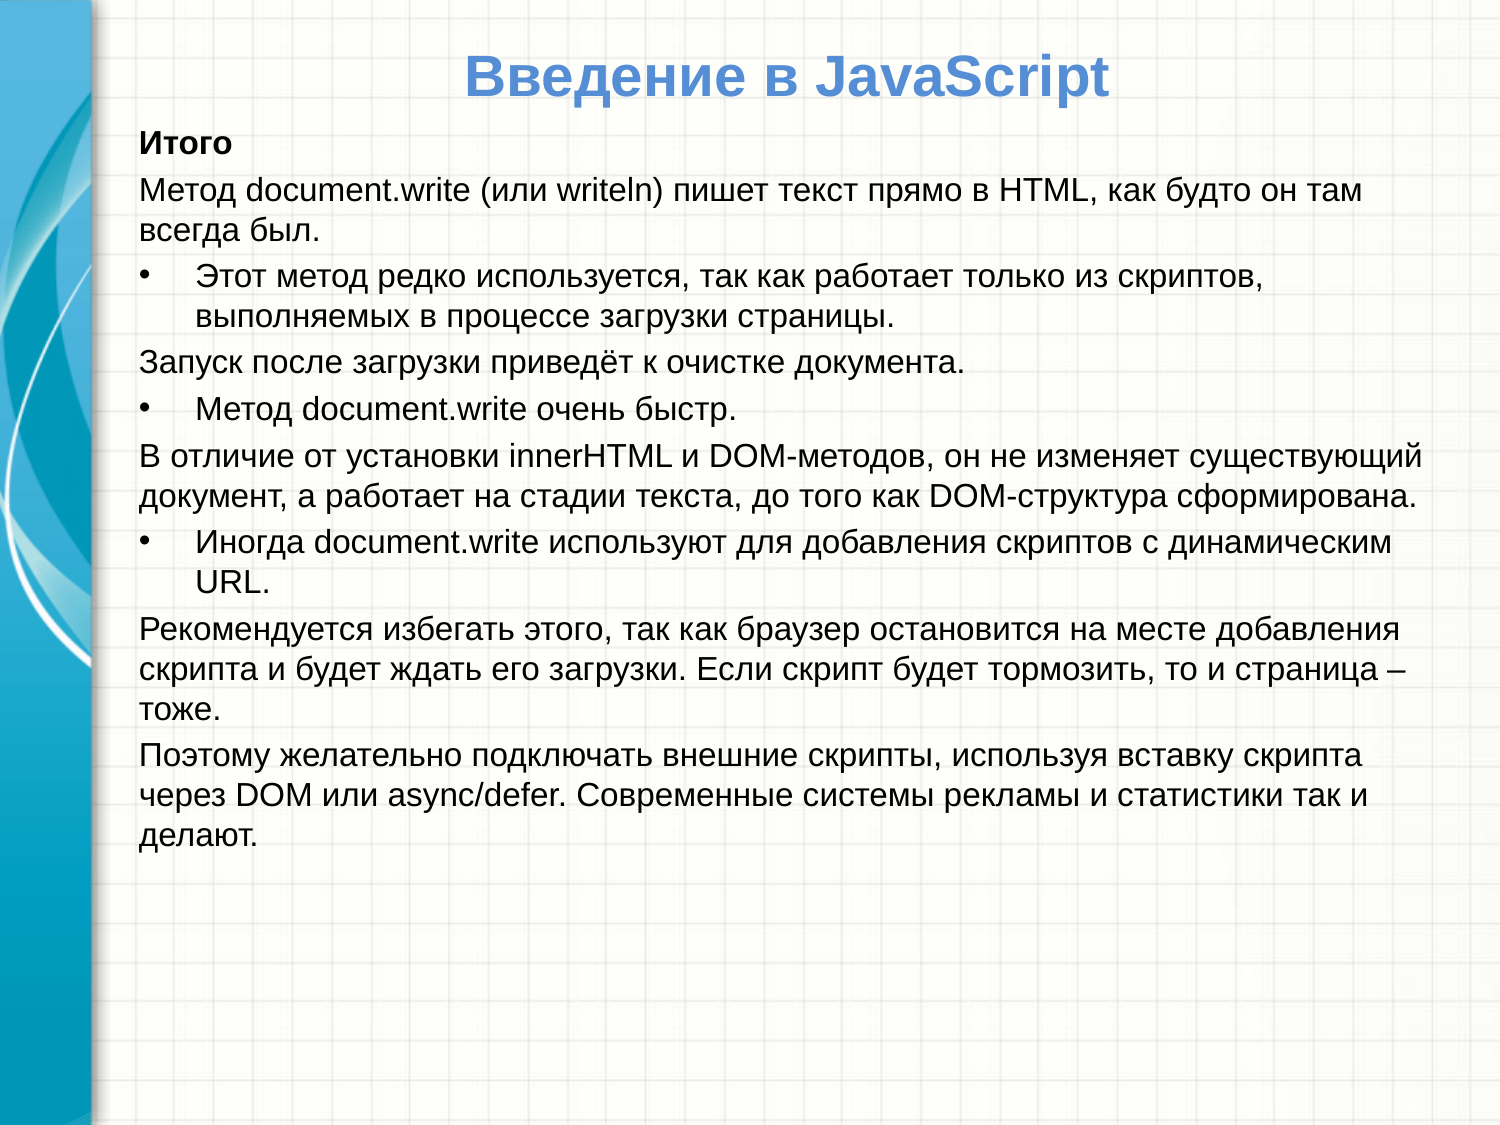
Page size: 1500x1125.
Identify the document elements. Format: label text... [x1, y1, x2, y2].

title Введение в JavaScript [125, 44, 1450, 102]
list Итого Метод document.write (или writeln) пишет текст прямо в HTML, как будто он там всегда был. Этот метод редко используется, так как работает только из скриптов, выполняемых в процессе загрузки страницы. Запуск после загрузки приведёт к очистке документа. Метод document.write очень быстр. В отличие от установки innerHTML и DOM-методов, он не изменяет существующий документ, а работает на стадии текста, до того как DOM-структура сформирована. Иногда document.write используют для добавления скриптов с динамическим URL. Рекомендуется избегать этого, так как браузер остановится на месте добавления скрипта и будет ждать его загрузки. Если скрипт будет тормозить, то и страница – тоже. Поэтому желательно подключать внешние скрипты, используя вставку скрипта через DOM или async/defer. Современные системы рекламы и статистики так и делают. [123, 113, 1471, 1059]
picture [0, 0, 1500, 1125]
